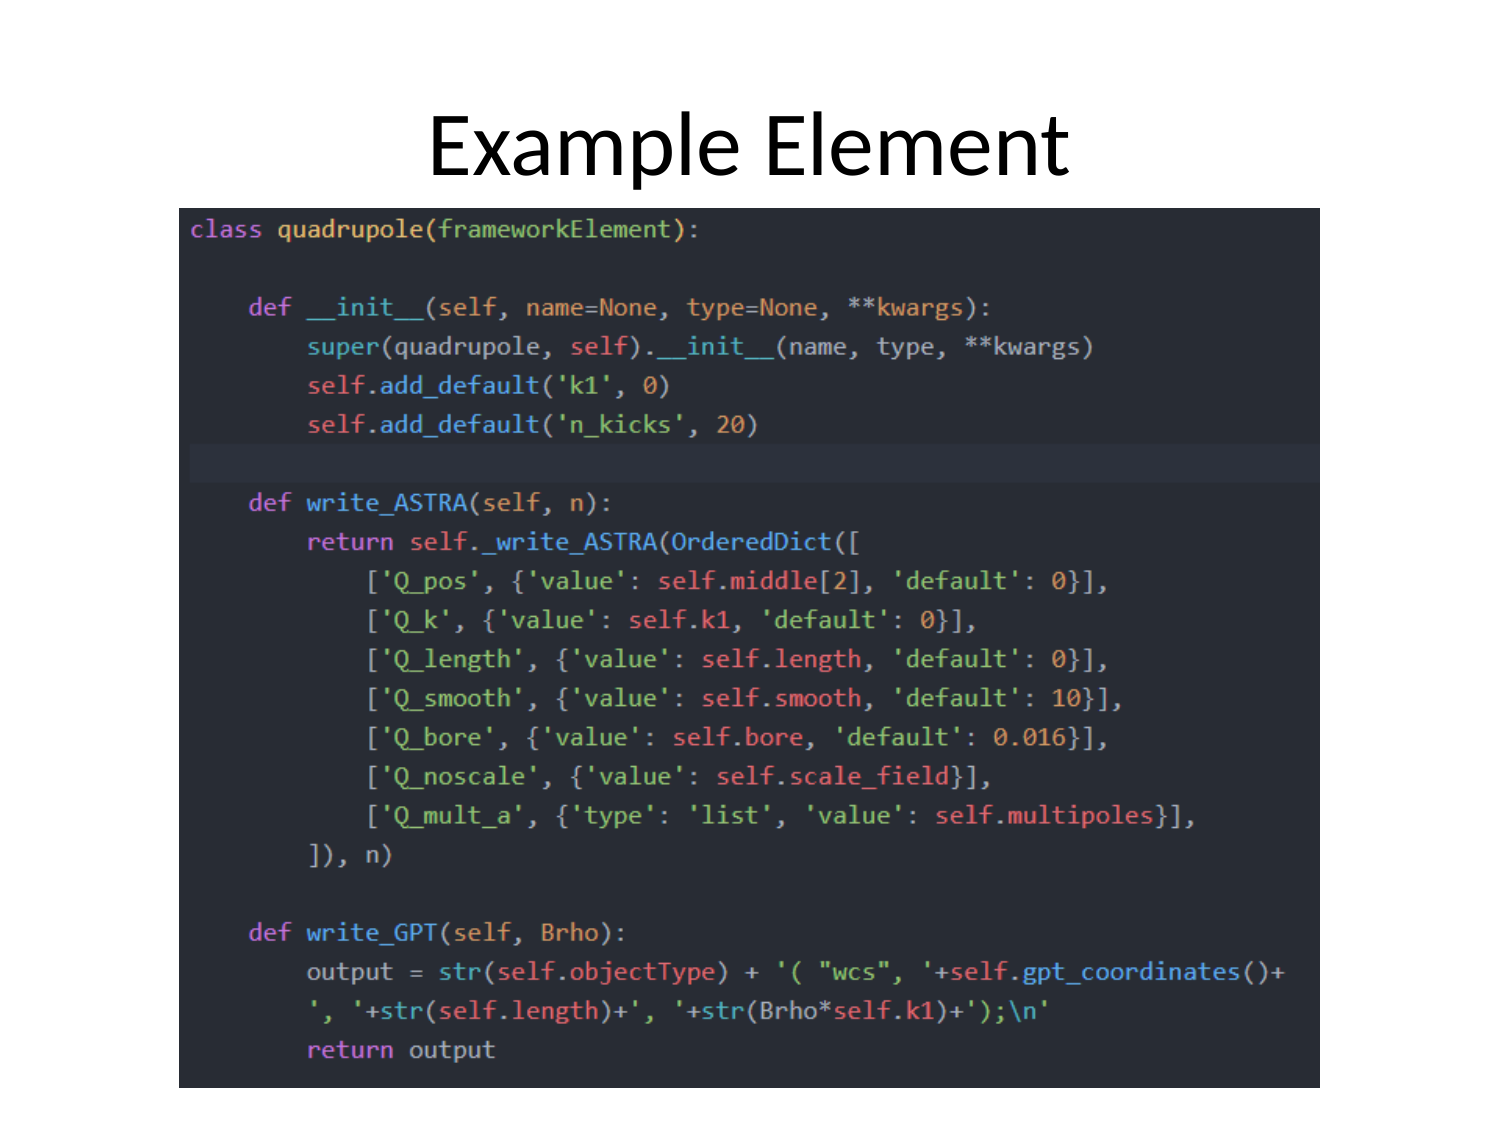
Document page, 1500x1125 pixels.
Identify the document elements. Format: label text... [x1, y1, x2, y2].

title Example Element [75, 45, 1425, 233]
picture [179, 207, 1321, 1088]
